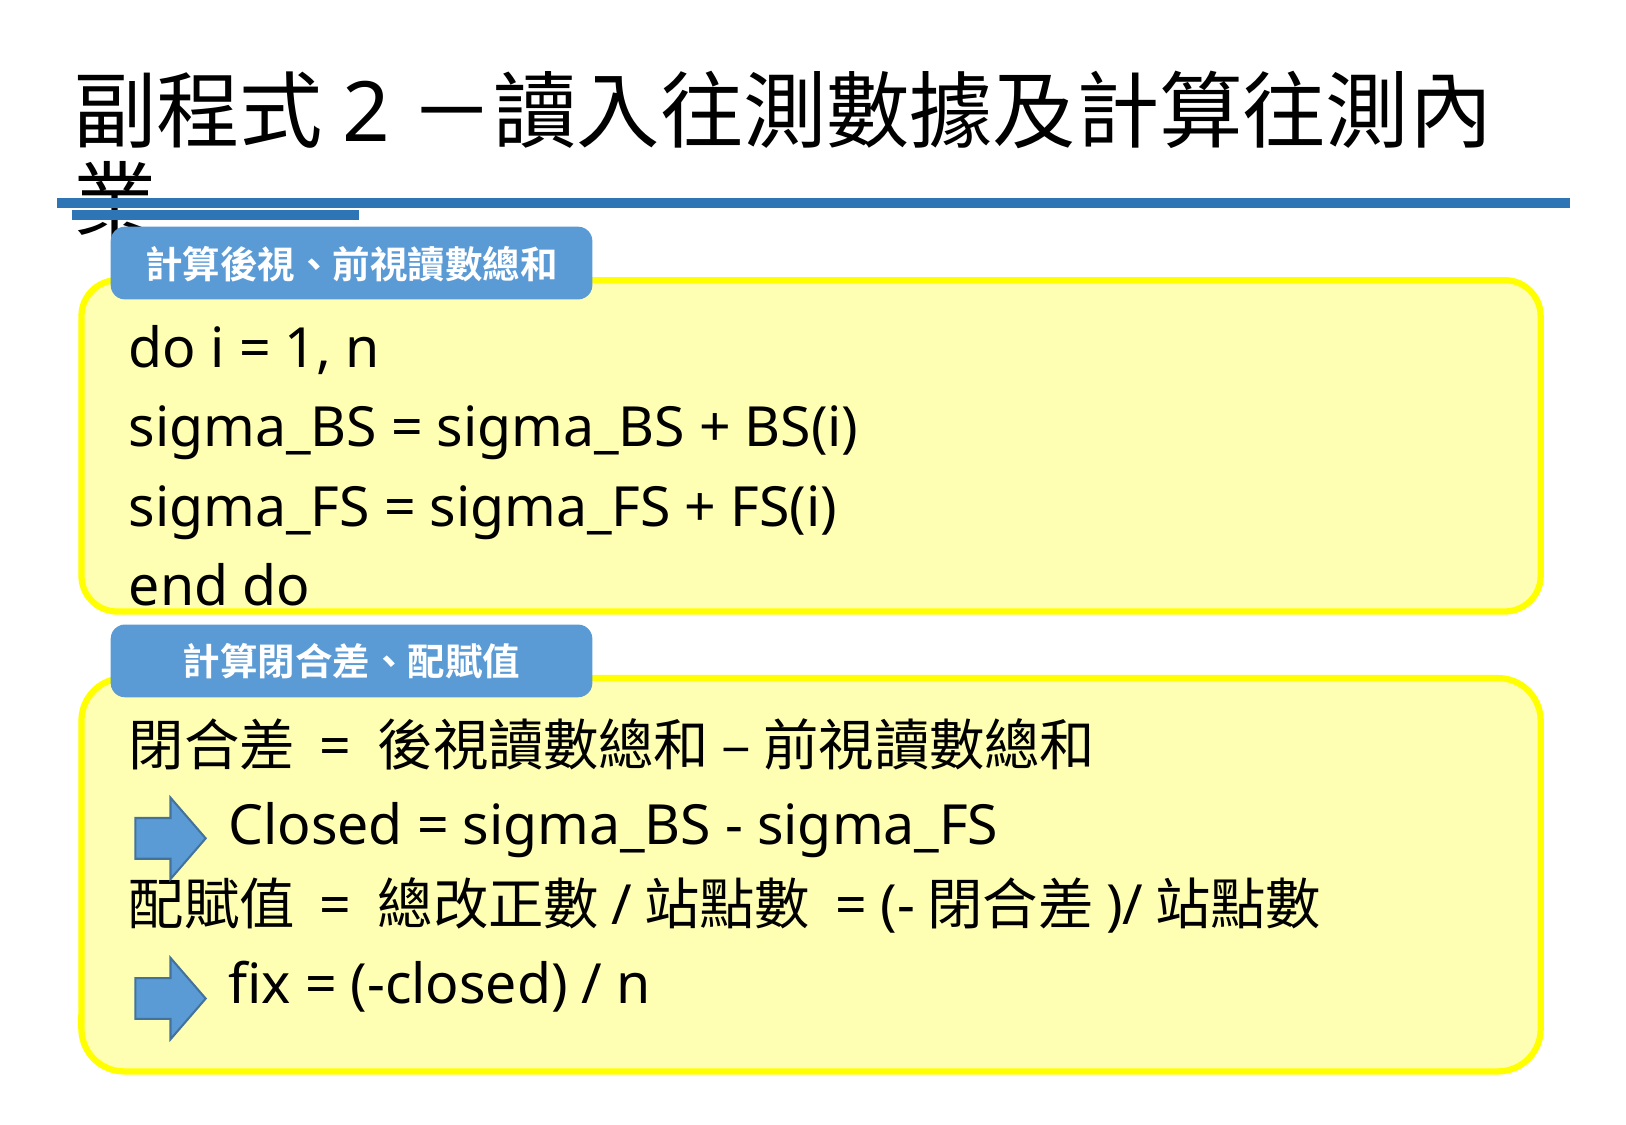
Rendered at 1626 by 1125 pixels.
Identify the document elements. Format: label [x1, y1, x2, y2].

text_box [57, 198, 1570, 208]
text_box [72, 210, 359, 220]
text_box [80, 228, 1542, 1073]
title [58, 51, 1572, 269]
